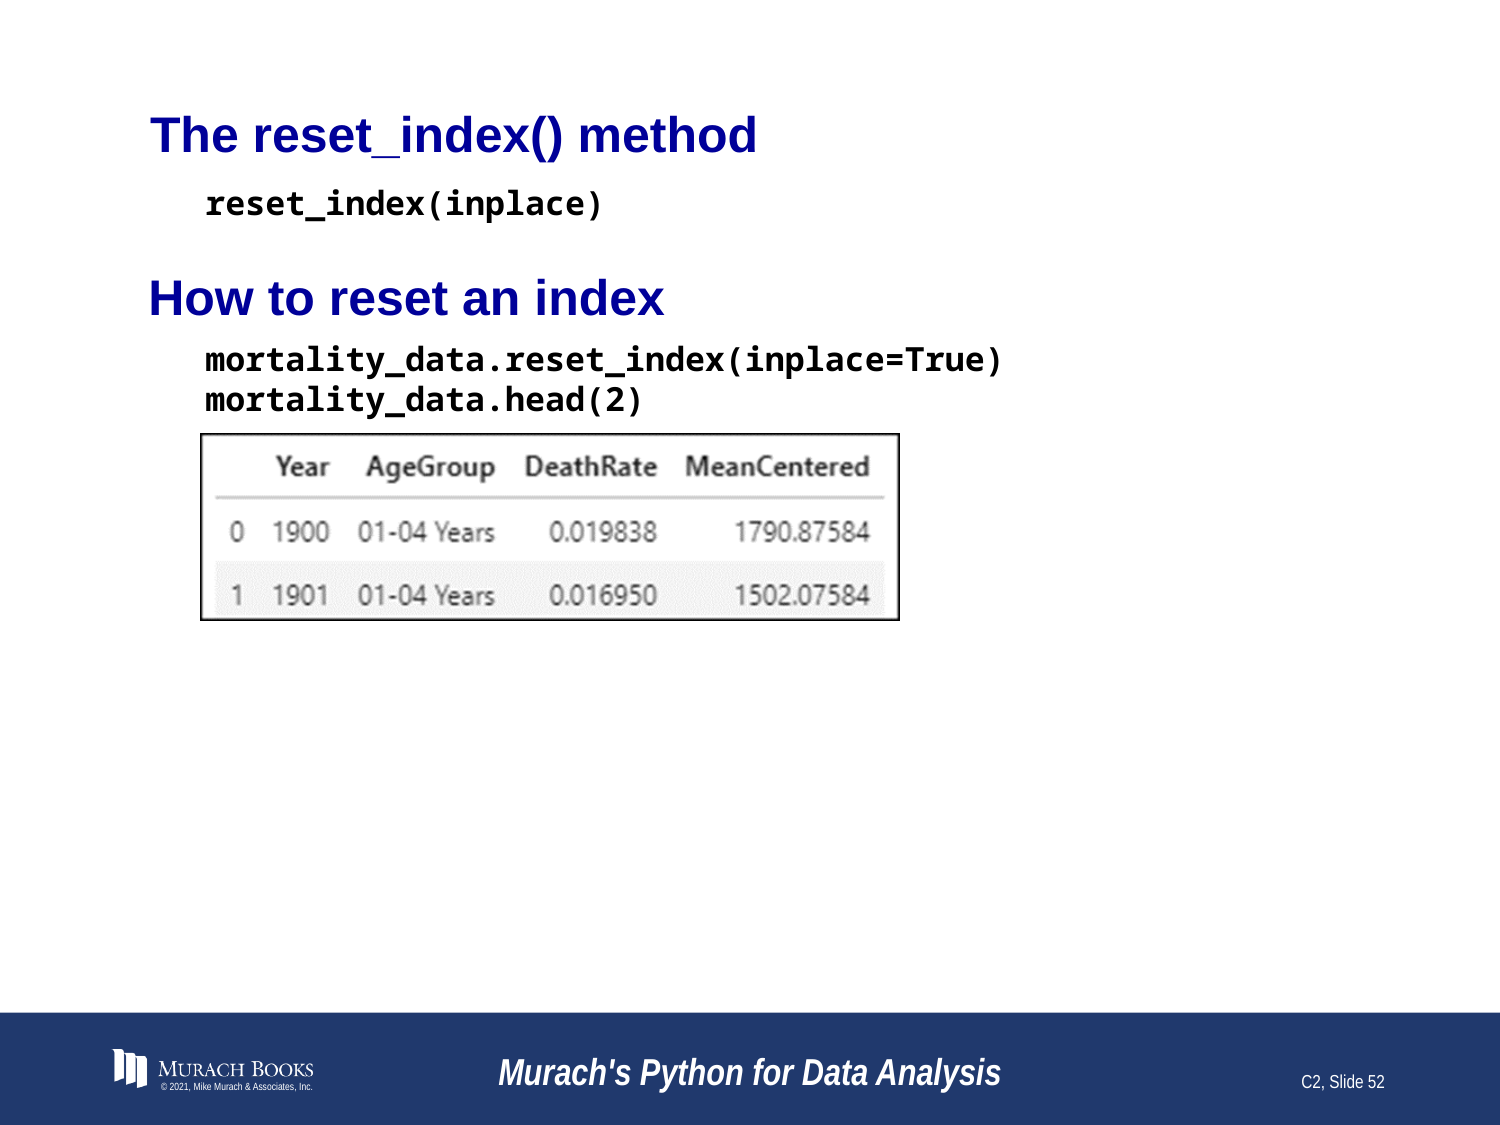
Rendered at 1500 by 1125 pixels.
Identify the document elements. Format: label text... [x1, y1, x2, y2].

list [199, 433, 901, 621]
slide_number C2, Slide 52 [1087, 1025, 1400, 1100]
footer © 2021, Mike Murach & Associates, Inc. [12, 1025, 463, 1100]
slide_number Murach's Python for Data Analysis [463, 1025, 1050, 1100]
list reset_index(inplace) How to reset an index mortality_data.reset_index(inplace=True) mortality_data.head(2) [133, 174, 1346, 538]
title The reset_index() method [150, 102, 1350, 164]
